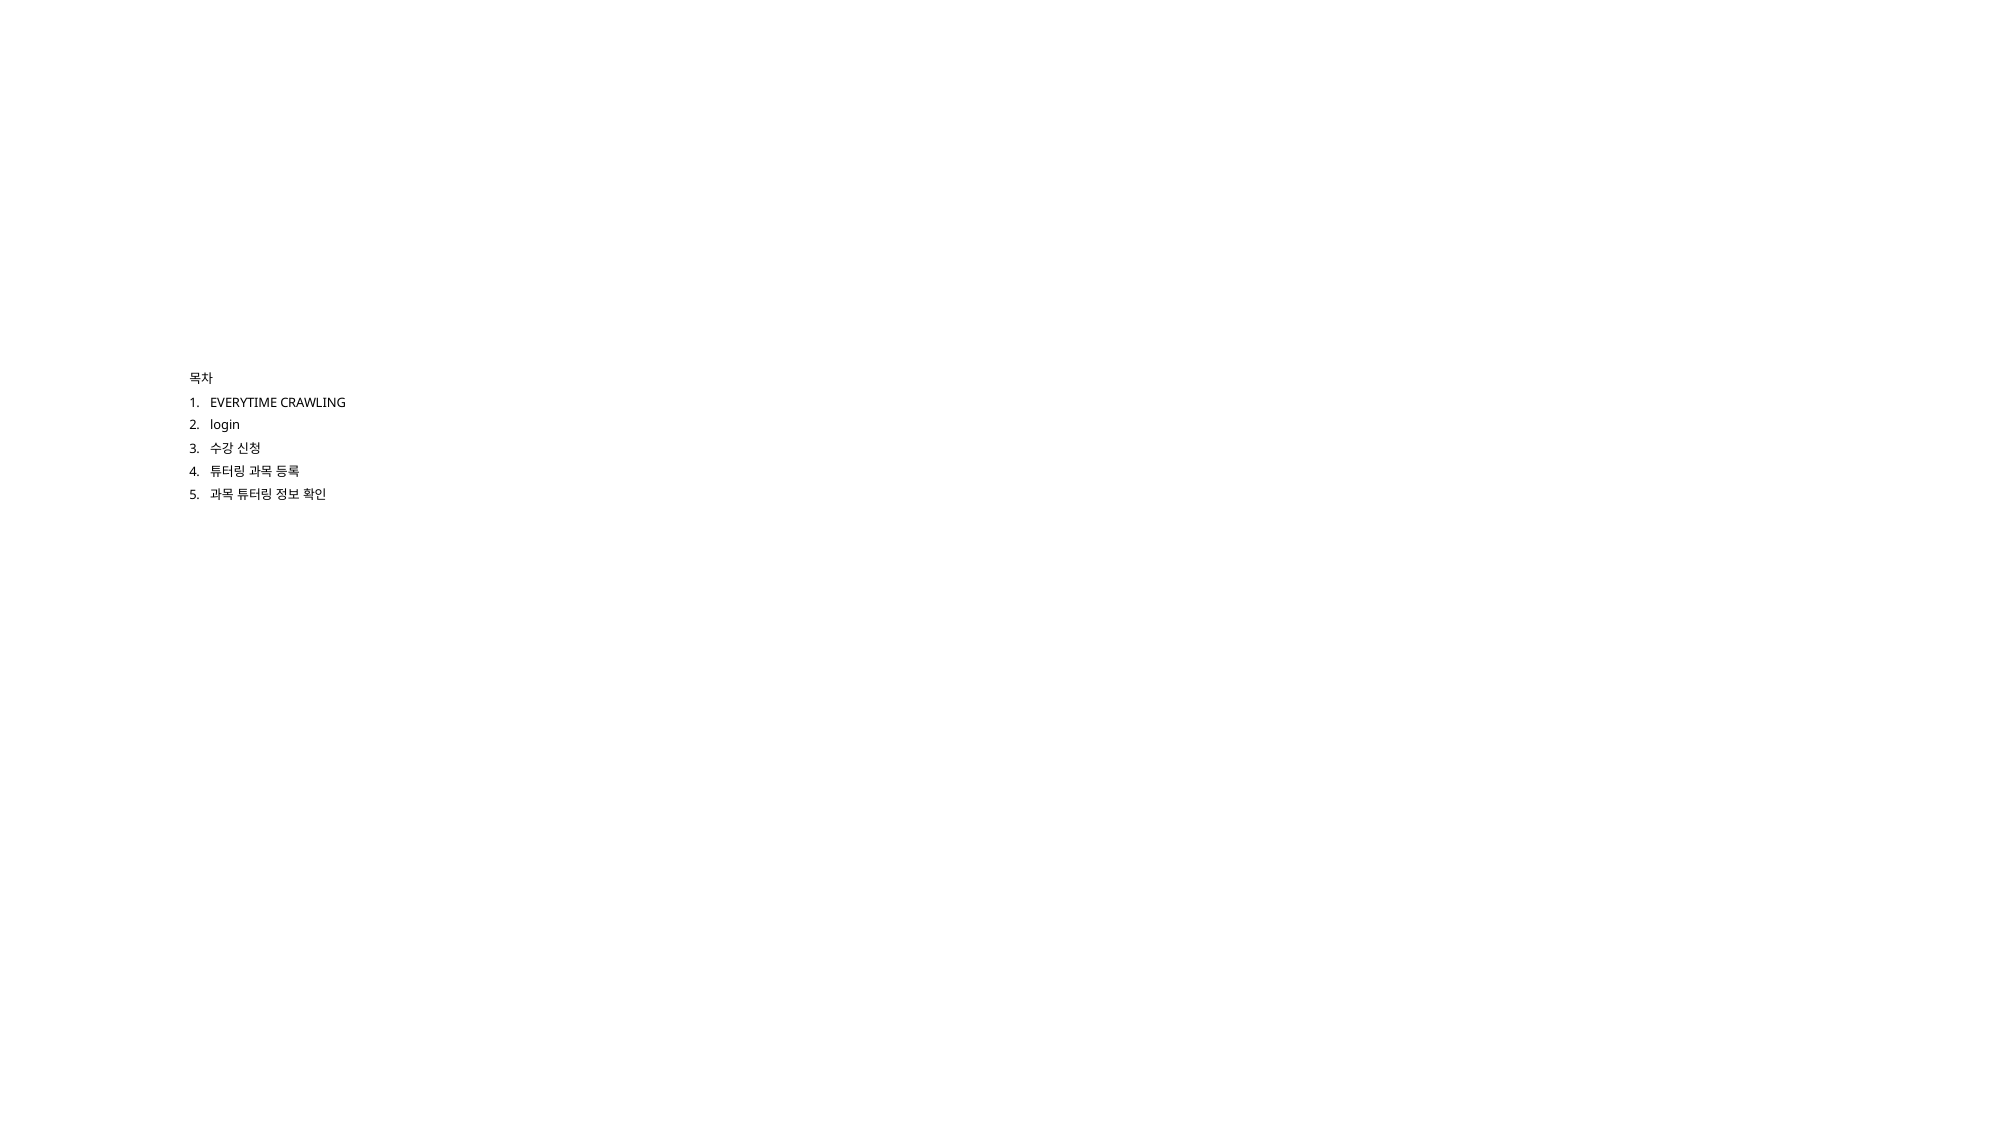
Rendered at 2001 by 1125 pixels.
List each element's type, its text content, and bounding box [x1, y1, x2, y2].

title 목차 1. EVERYTIME CRAWLING 2. login 3. 수강 신청 4. 튜터링 과목 등록 5. 과목 튜터링 정보 확인 [174, 308, 1900, 526]
